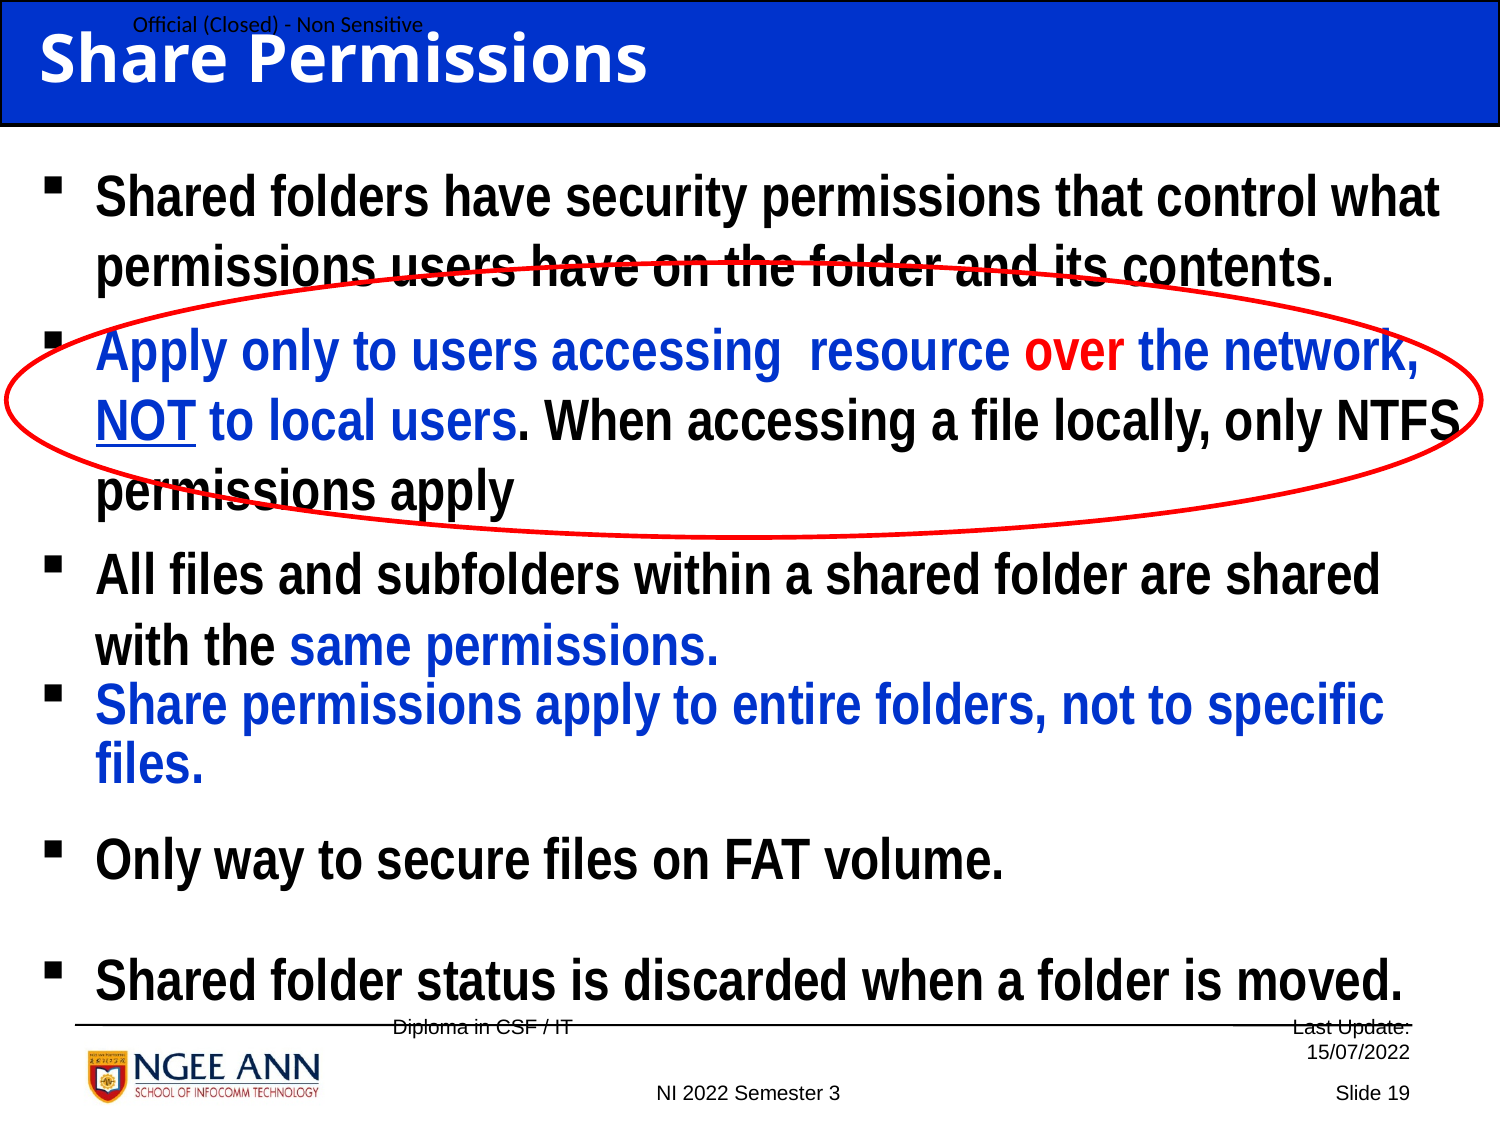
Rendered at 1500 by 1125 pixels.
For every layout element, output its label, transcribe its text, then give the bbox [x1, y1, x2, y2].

text_box Share Permissions [24, 0, 1500, 113]
text_box [6, 262, 1482, 538]
picture [62, 1028, 344, 1125]
text_box Shared folders have security permissions that control what permissions users have on the folder and its contents. Apply only to users accessing resource over the network, NOT to local users. When accessing a file locally, only NTFS permissions apply All files and subfolders within a shared folder are shared with the same permissions. Share permissions apply to entire folders, not to specific files. Only way to secure files on FAT volume. Shared folder status is discarded when a folder is moved. [24, 149, 1500, 1013]
